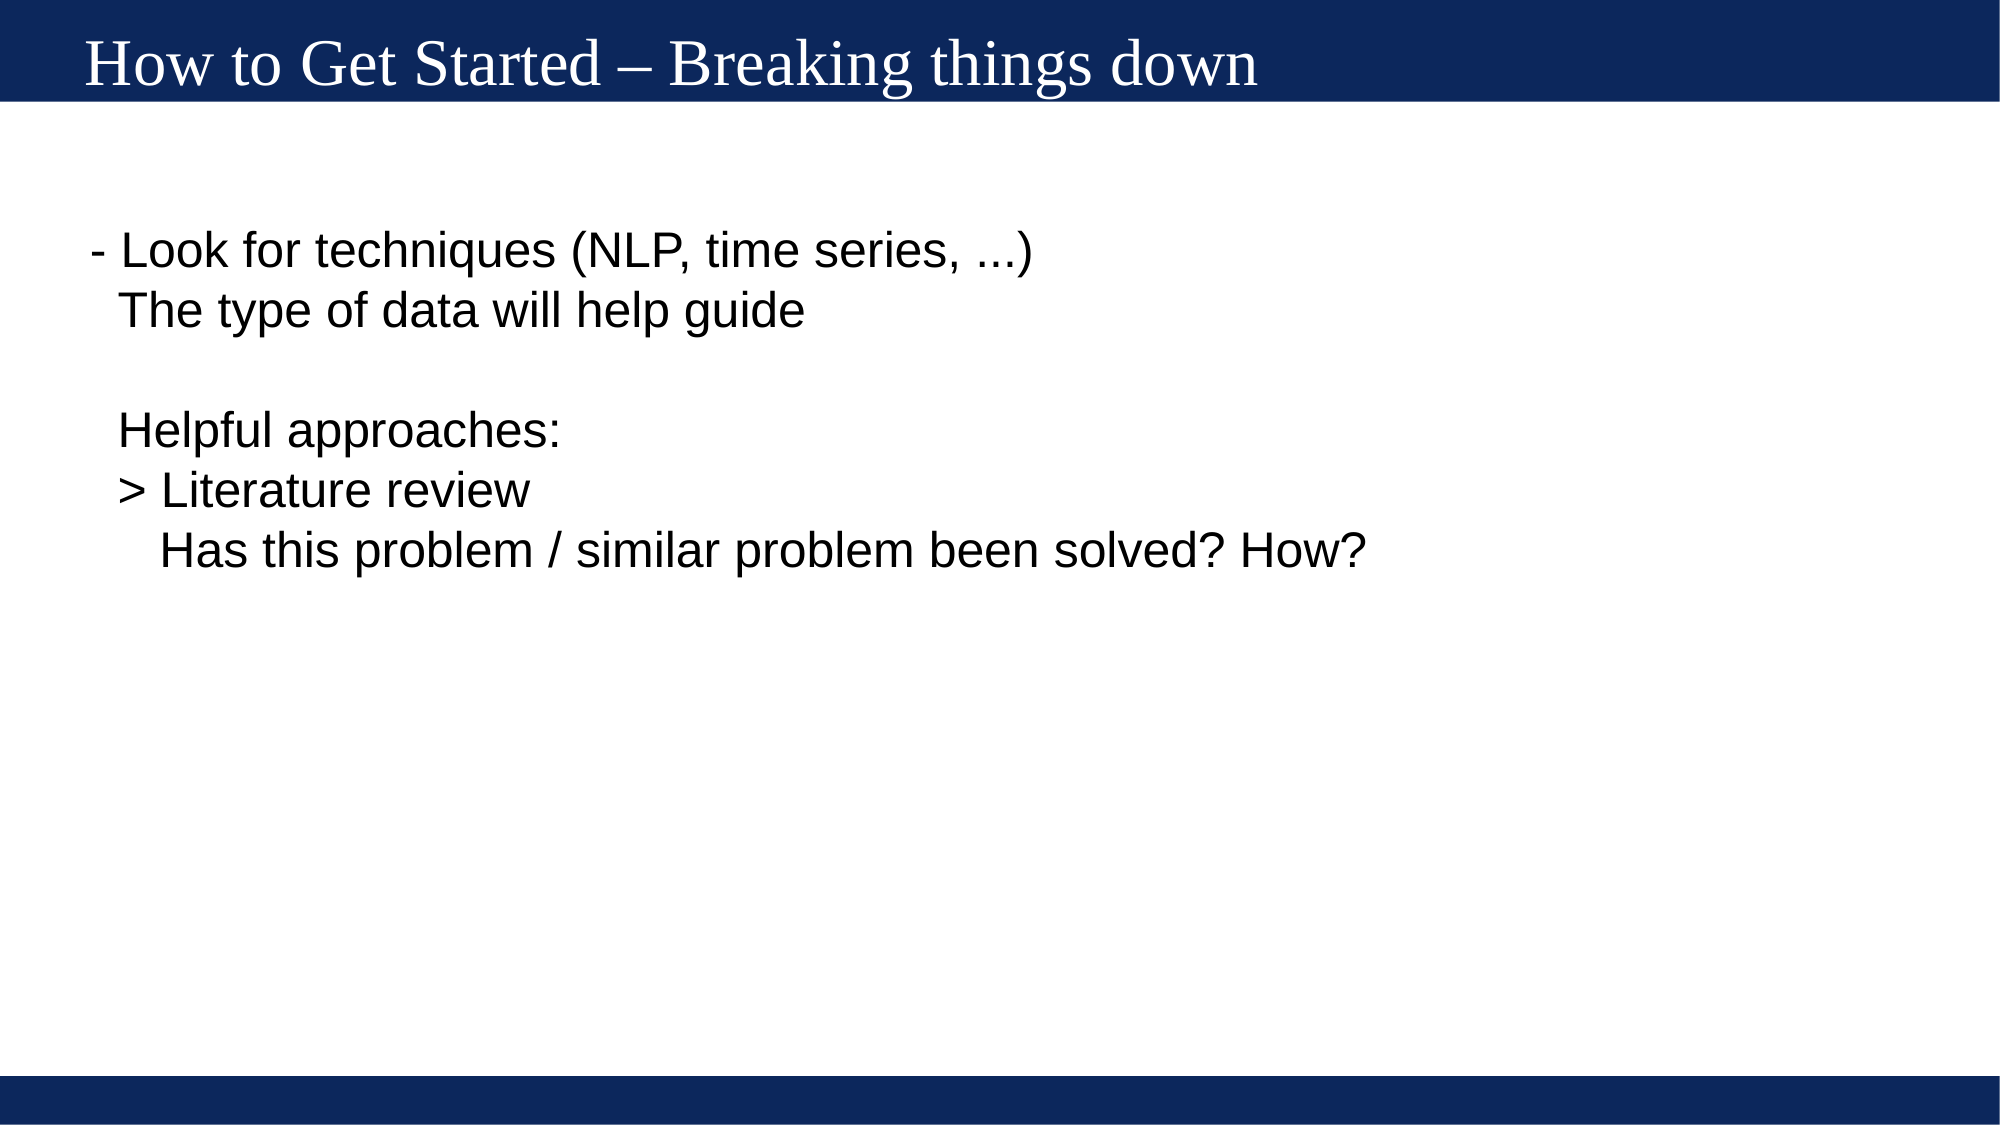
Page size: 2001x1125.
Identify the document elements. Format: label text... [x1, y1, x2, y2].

text_box How to Get Started – Breaking things down [70, 11, 1725, 101]
text_box - Look for techniques (NLP, time series, ...) The type of data will help guide Helpful approaches: > Literature review Has this problem / similar problem been solved? How? [74, 209, 1800, 782]
